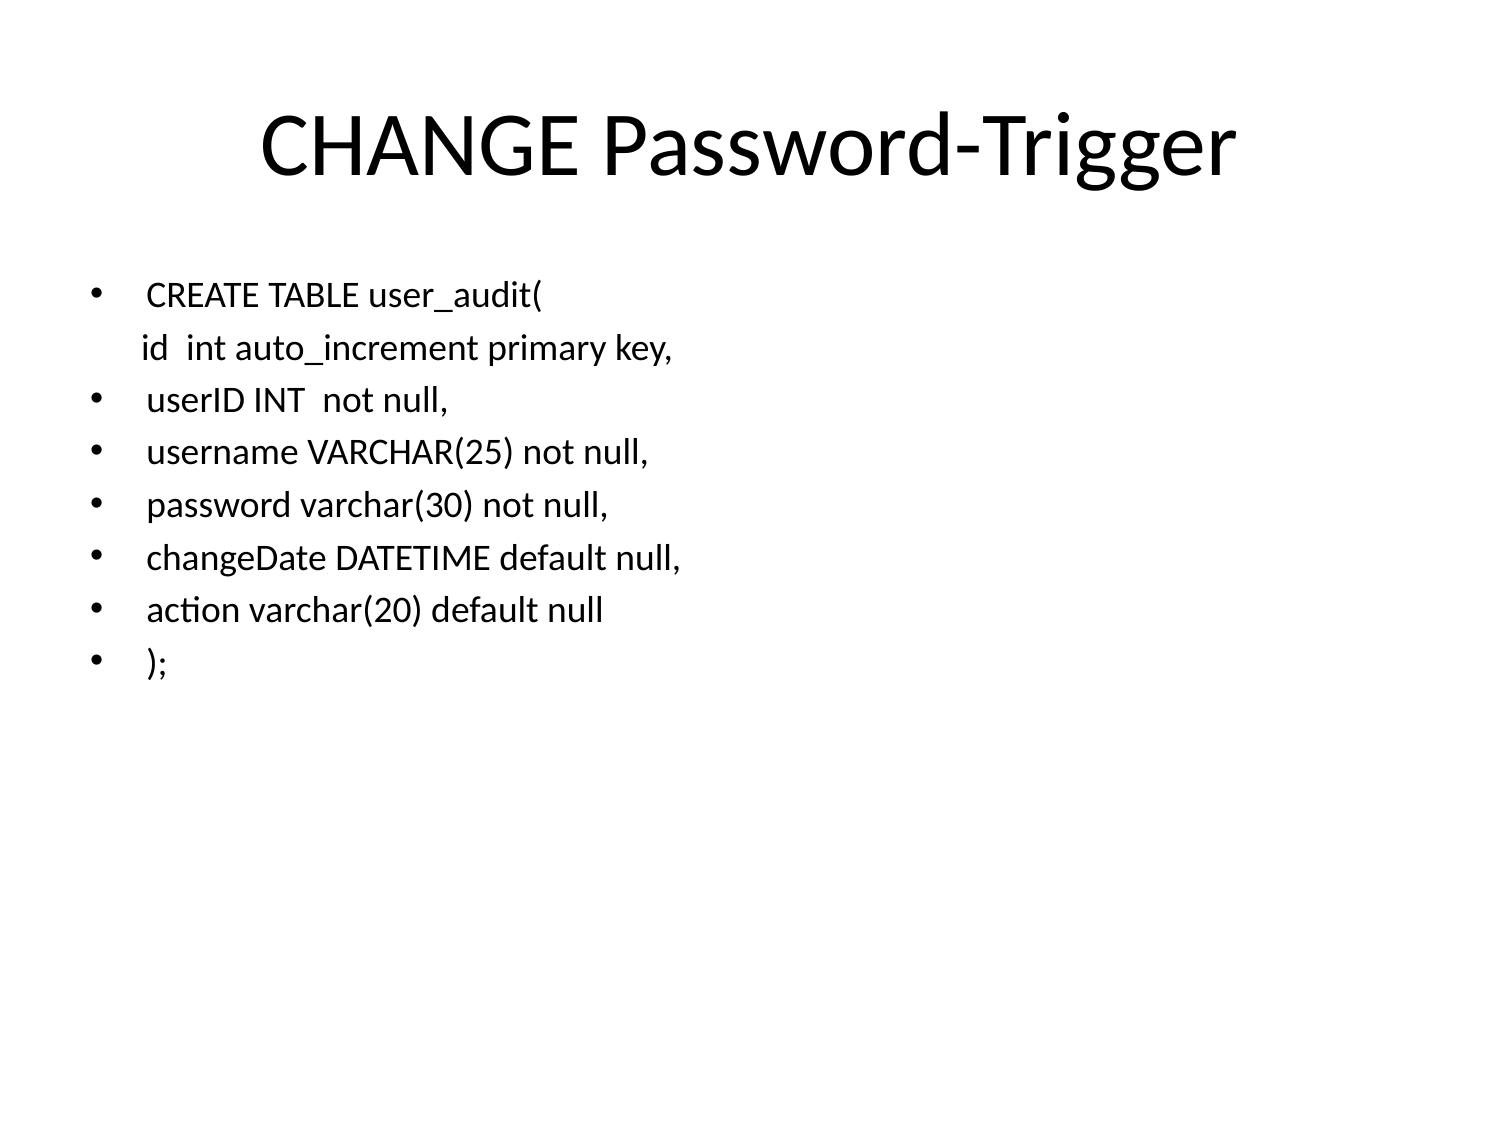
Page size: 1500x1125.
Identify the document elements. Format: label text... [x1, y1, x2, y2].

list CREATE TABLE user_audit( id int auto_increment primary key, userID INT not null, username VARCHAR(25) not null, password varchar(30) not null, changeDate DATETIME default null, action varchar(20) default null ); [75, 262, 1425, 1005]
title CHANGE Password-Trigger [75, 45, 1425, 233]
